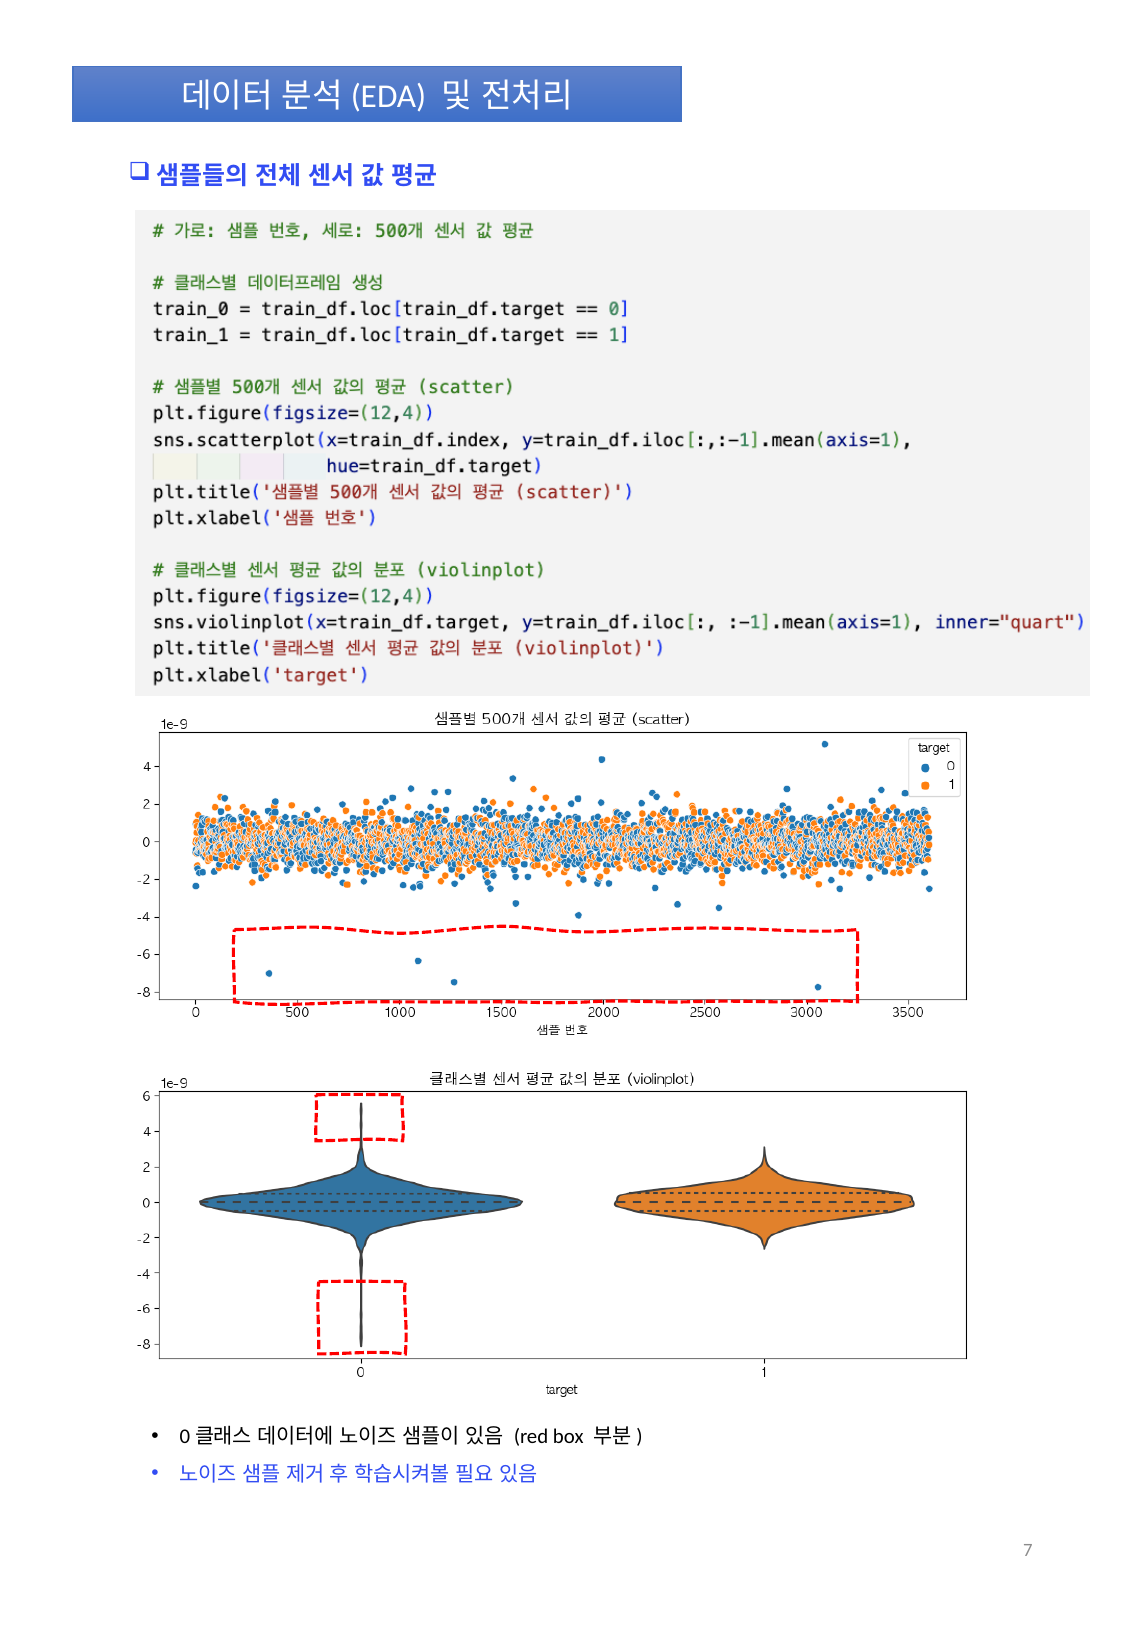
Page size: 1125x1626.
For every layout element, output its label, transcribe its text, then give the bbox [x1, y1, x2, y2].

text_box 샘플들의 전체 센서 값 평균 [114, 152, 858, 197]
slide_number 6 [794, 1506, 1048, 1593]
text_box 0클래스 데이터에 노이즈 샘플이 있음 (red box 부분) 노이즈 샘플 제거 후 학습시켜볼 필요 있음 [136, 1403, 982, 1493]
picture [127, 704, 974, 1045]
picture [135, 209, 1090, 696]
text_box 데이터 분석(EDA) 및 전처리 [72, 66, 682, 122]
picture [127, 1063, 974, 1404]
